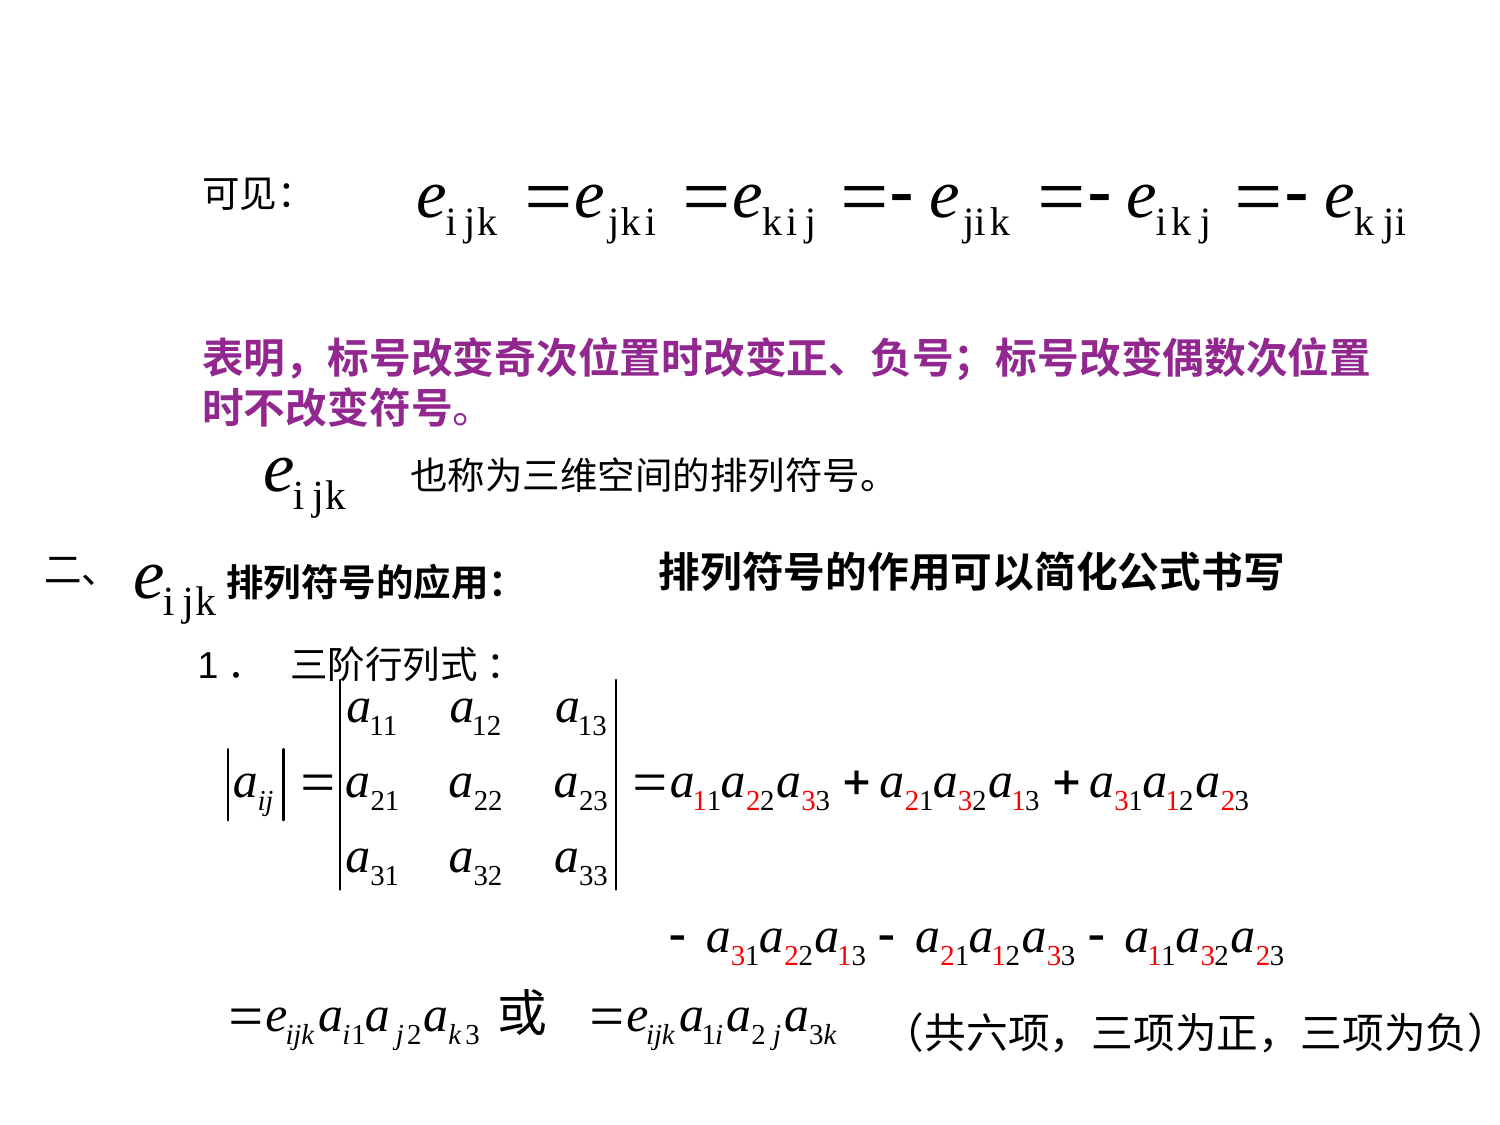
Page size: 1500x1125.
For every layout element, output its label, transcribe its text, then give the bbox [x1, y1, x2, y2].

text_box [123, 527, 637, 640]
text_box 可见： [187, 162, 363, 223]
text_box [218, 668, 1298, 1062]
text_box 表明，标号改变奇次位置时改变正、负号；标号改变偶数次位置时不改变符号。 [187, 324, 1388, 440]
text_box 也称为三维空间的排列符号。 [395, 444, 1083, 504]
text_box 二、 [29, 538, 123, 599]
text_box 排列符号的作用可以简化公式书写 [643, 538, 1323, 604]
text_box （共六项，三项为正，三项为负）。 [868, 999, 1500, 1115]
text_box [407, 148, 1417, 258]
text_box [253, 420, 360, 527]
text_box 1． 三阶行列式 ： [183, 633, 721, 693]
